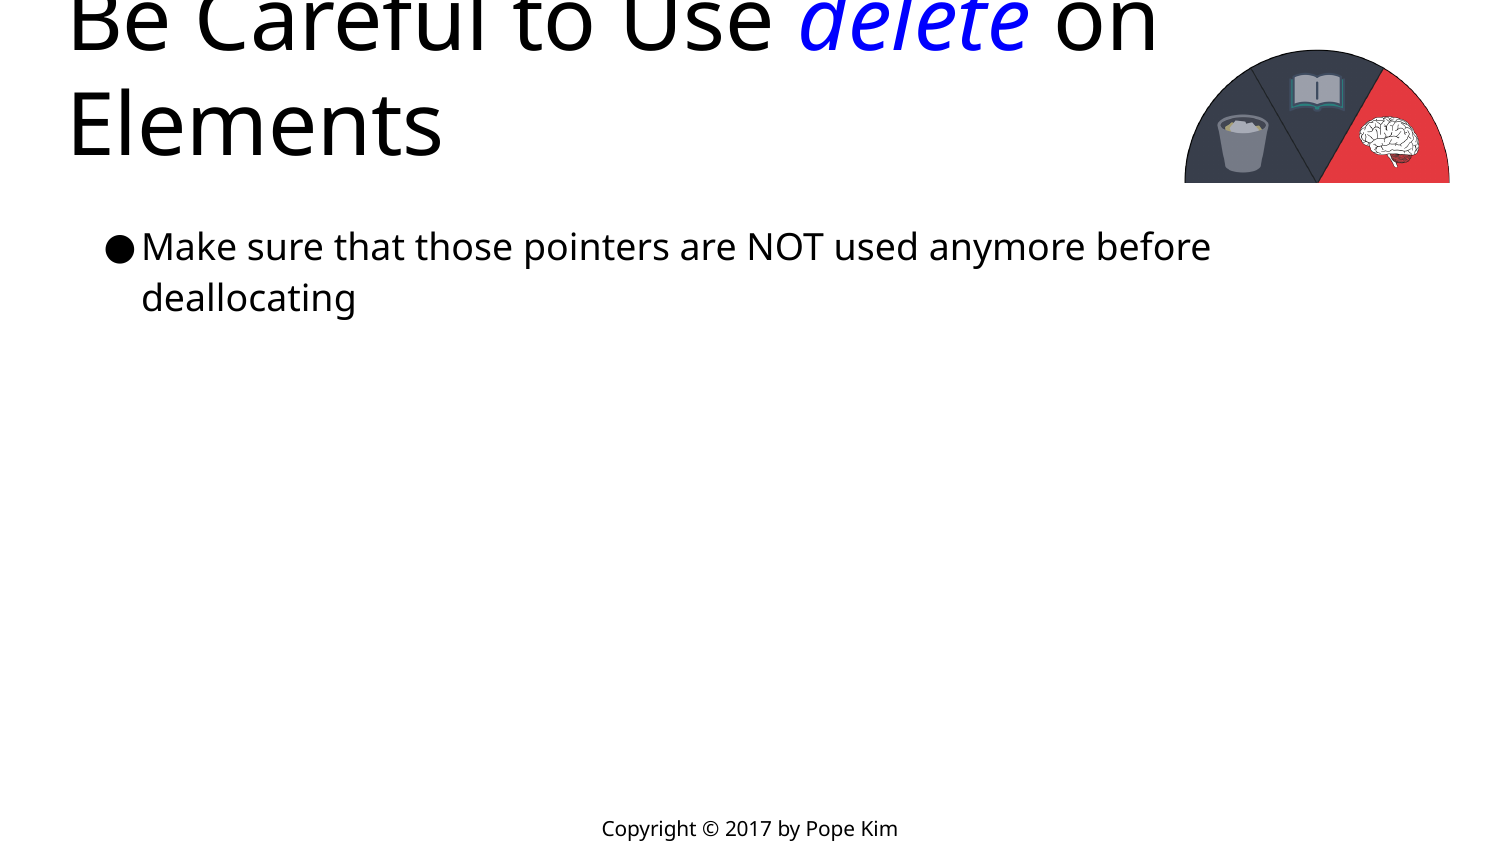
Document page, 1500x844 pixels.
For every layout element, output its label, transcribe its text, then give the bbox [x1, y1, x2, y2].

list Make sure that those pointers are NOT used anymore before deallocating [51, 200, 1449, 752]
picture [1134, 0, 1500, 183]
title Be Careful to Use delete on Elements [51, 51, 1449, 189]
